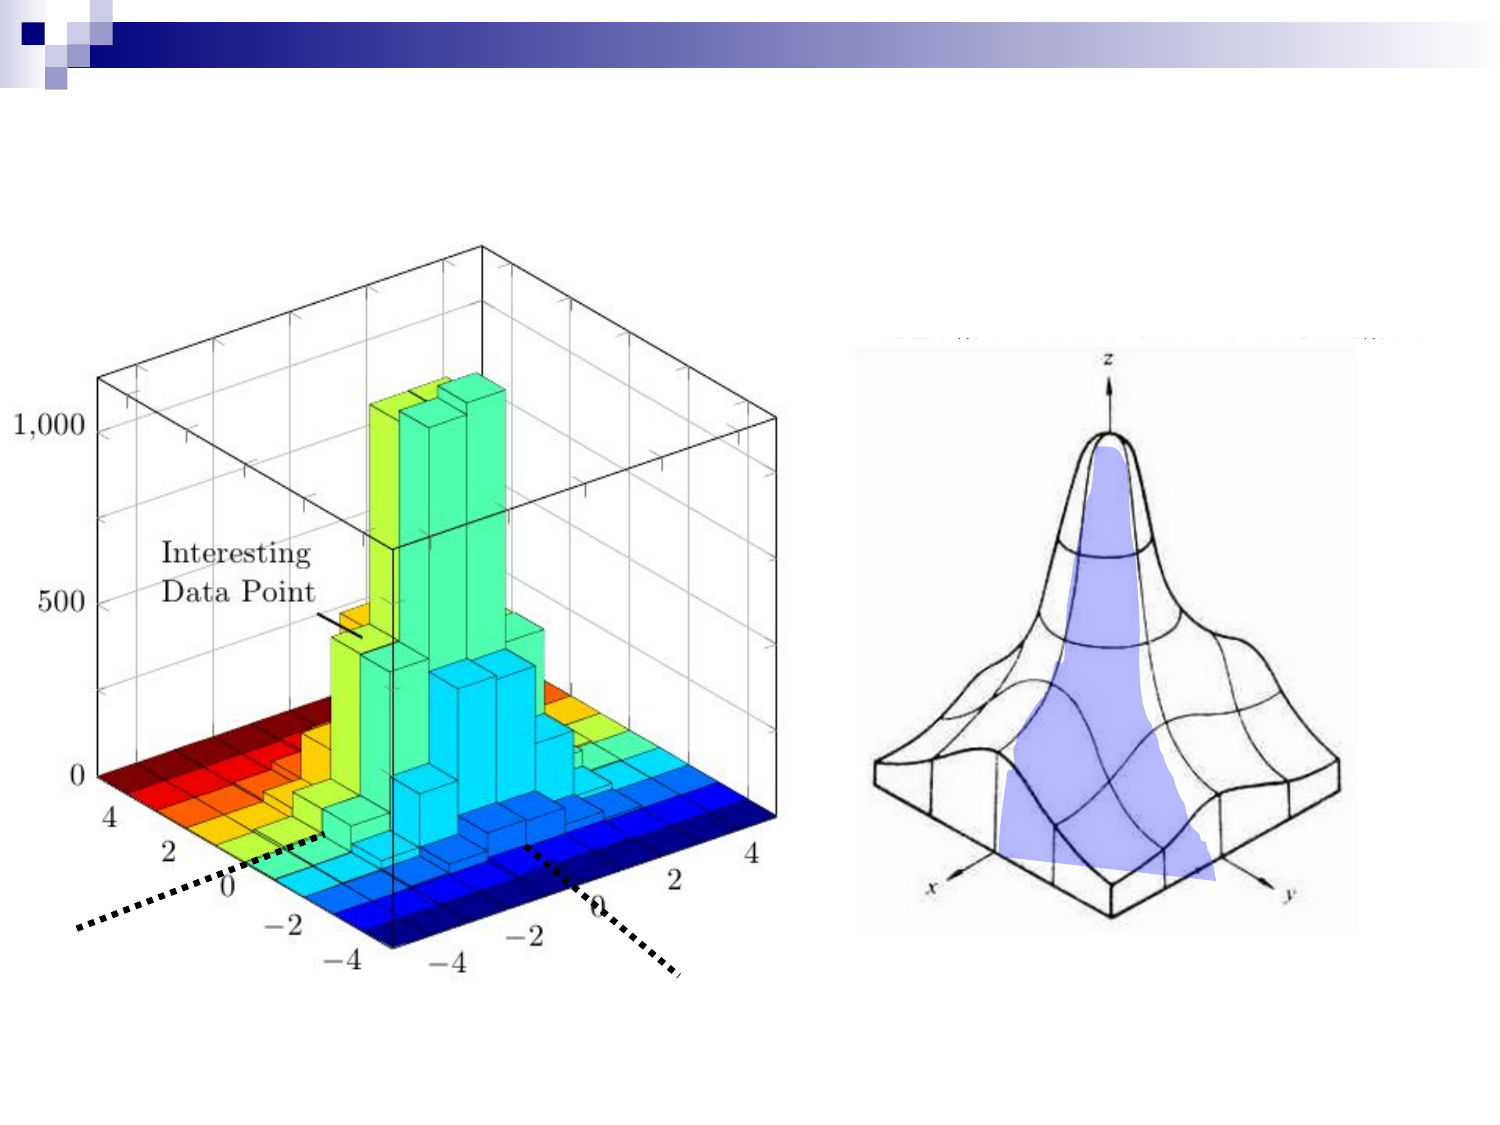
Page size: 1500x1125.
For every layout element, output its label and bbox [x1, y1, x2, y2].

picture [809, 337, 1418, 941]
picture [0, 231, 793, 1004]
